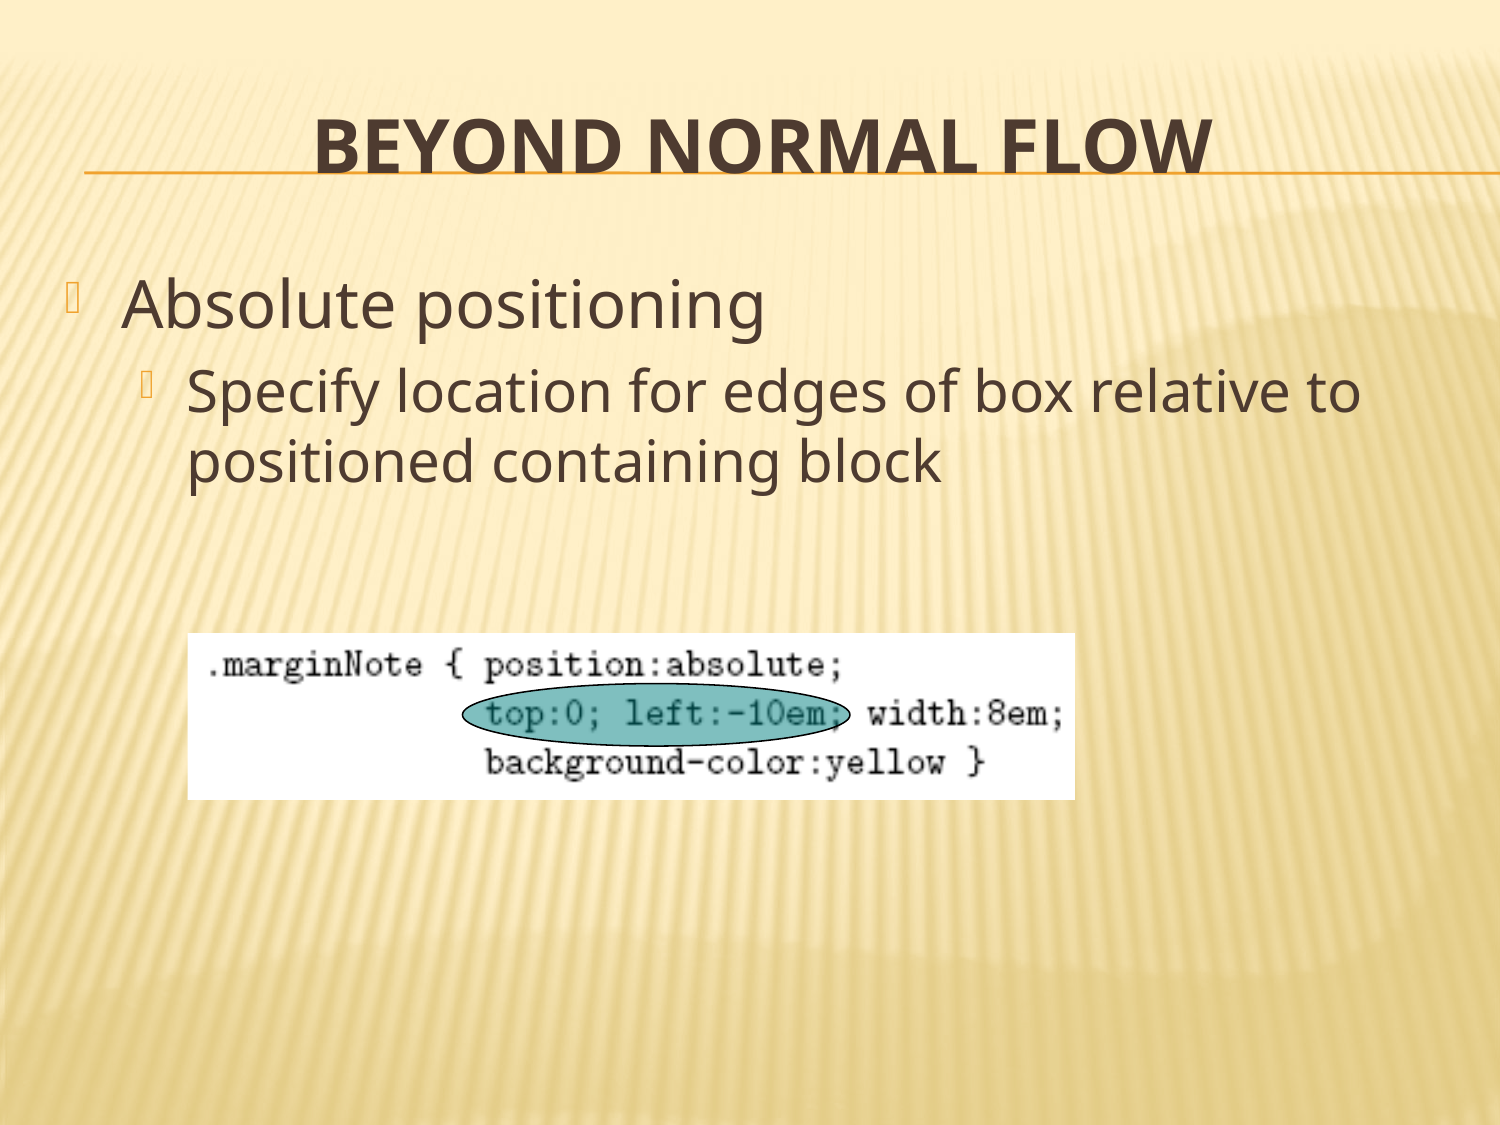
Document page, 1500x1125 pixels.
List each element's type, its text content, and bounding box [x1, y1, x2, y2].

picture [187, 633, 1076, 801]
title Beyond Normal Flow [50, 75, 1475, 213]
list Absolute positioning Specify location for edges of box relative to positioned containing block [50, 254, 1475, 998]
